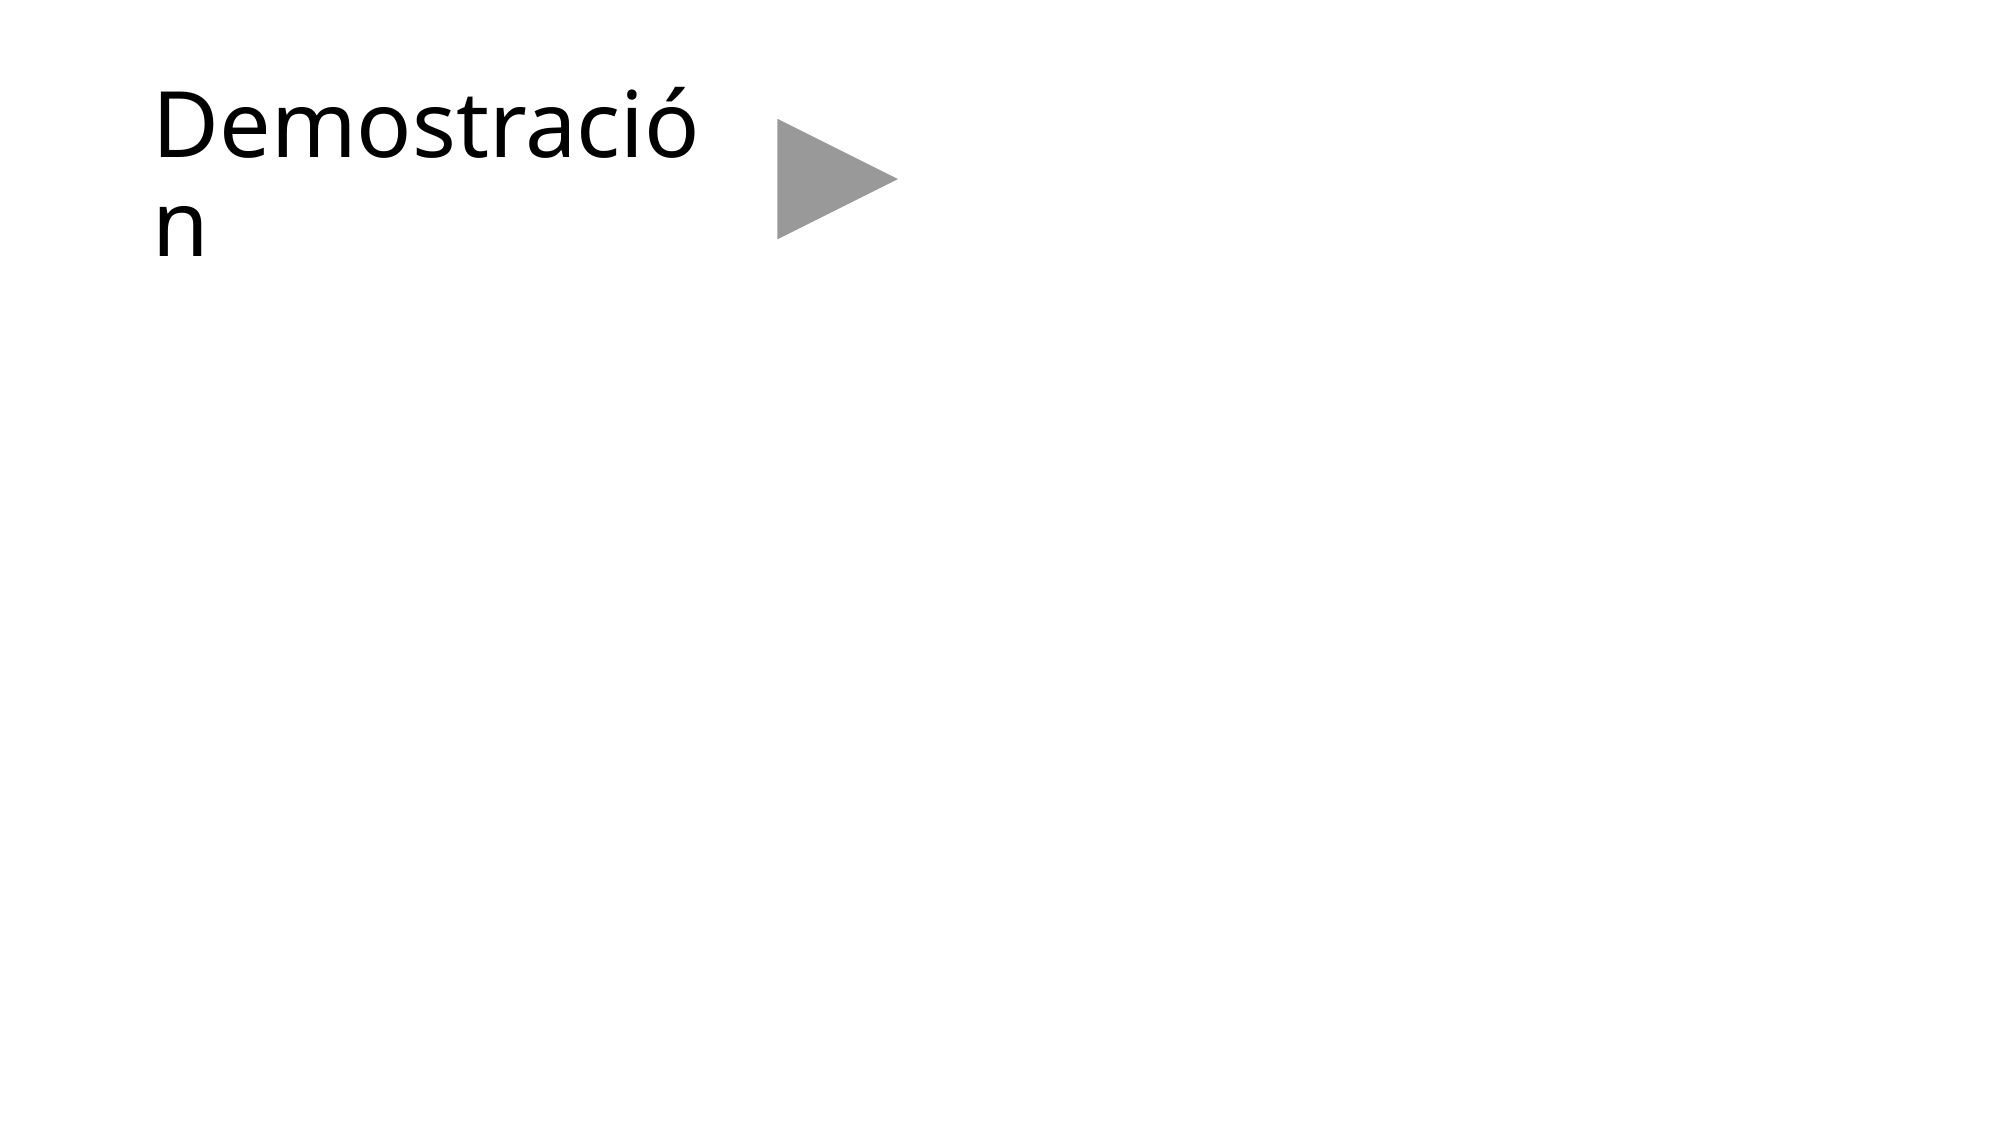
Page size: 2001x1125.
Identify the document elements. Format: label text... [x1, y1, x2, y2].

text_box [722, 95, 955, 263]
title Demostración [137, 91, 724, 262]
